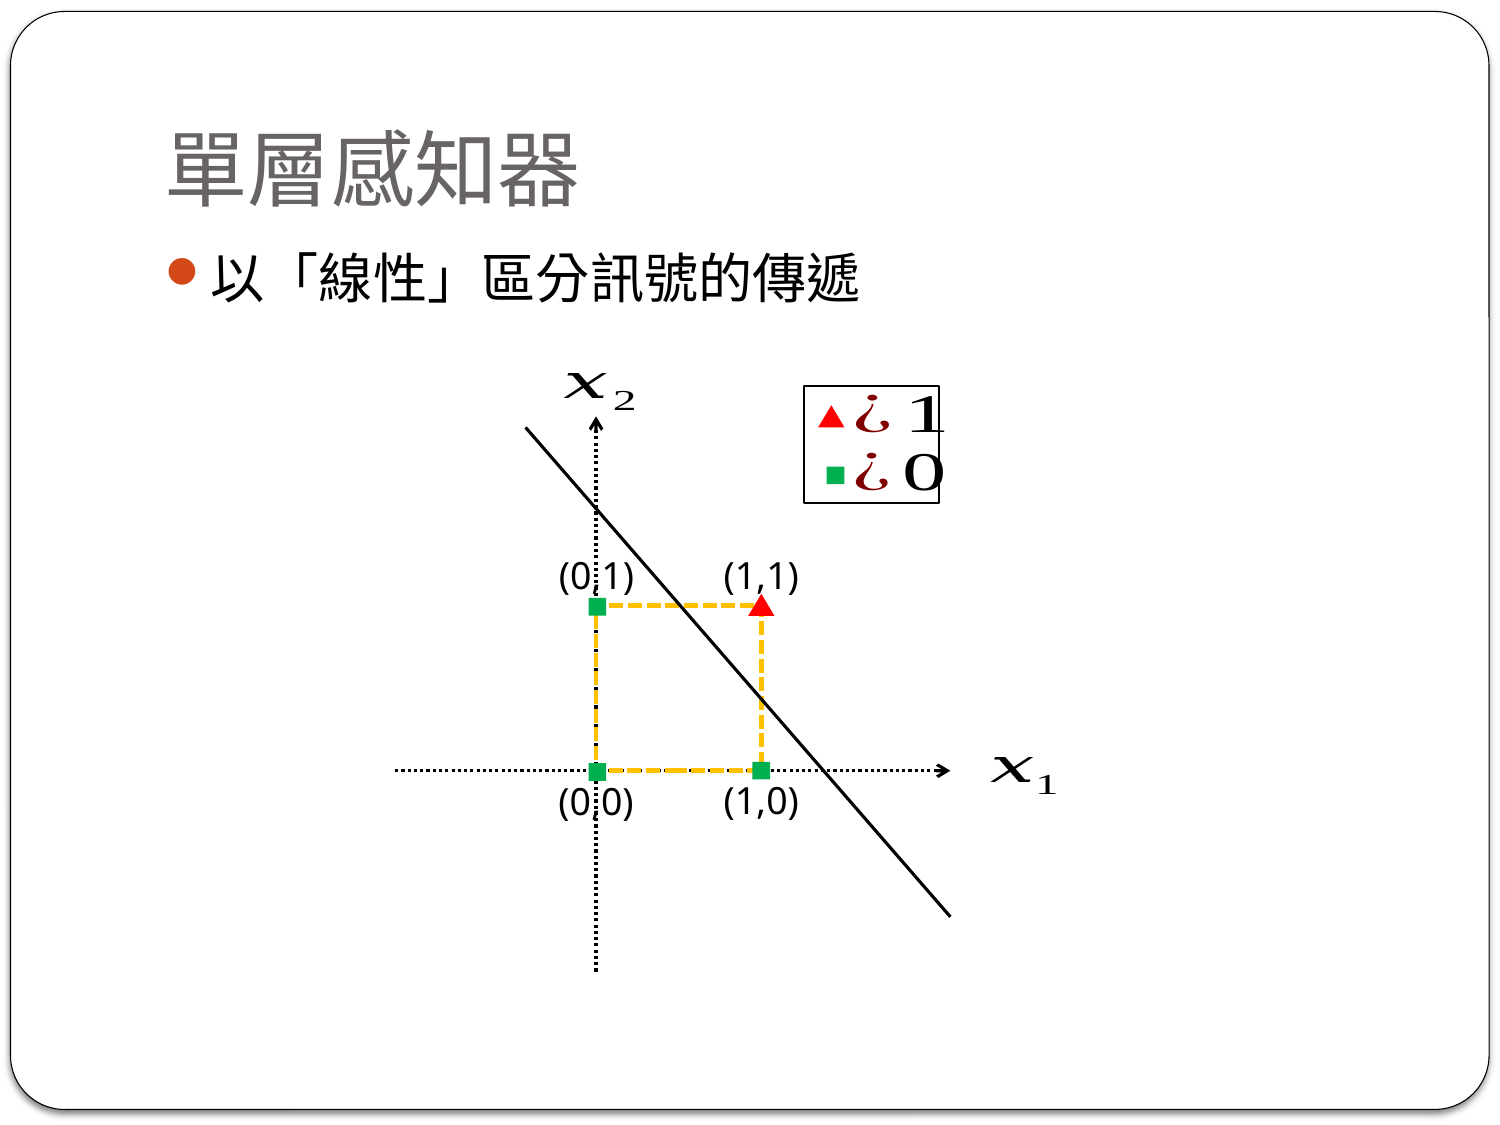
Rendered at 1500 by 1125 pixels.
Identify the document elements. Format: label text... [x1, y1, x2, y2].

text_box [394, 355, 1061, 972]
list 以「線性」區分訊號的傳遞 [150, 237, 1425, 988]
title 單層感知器 [150, 45, 1016, 233]
